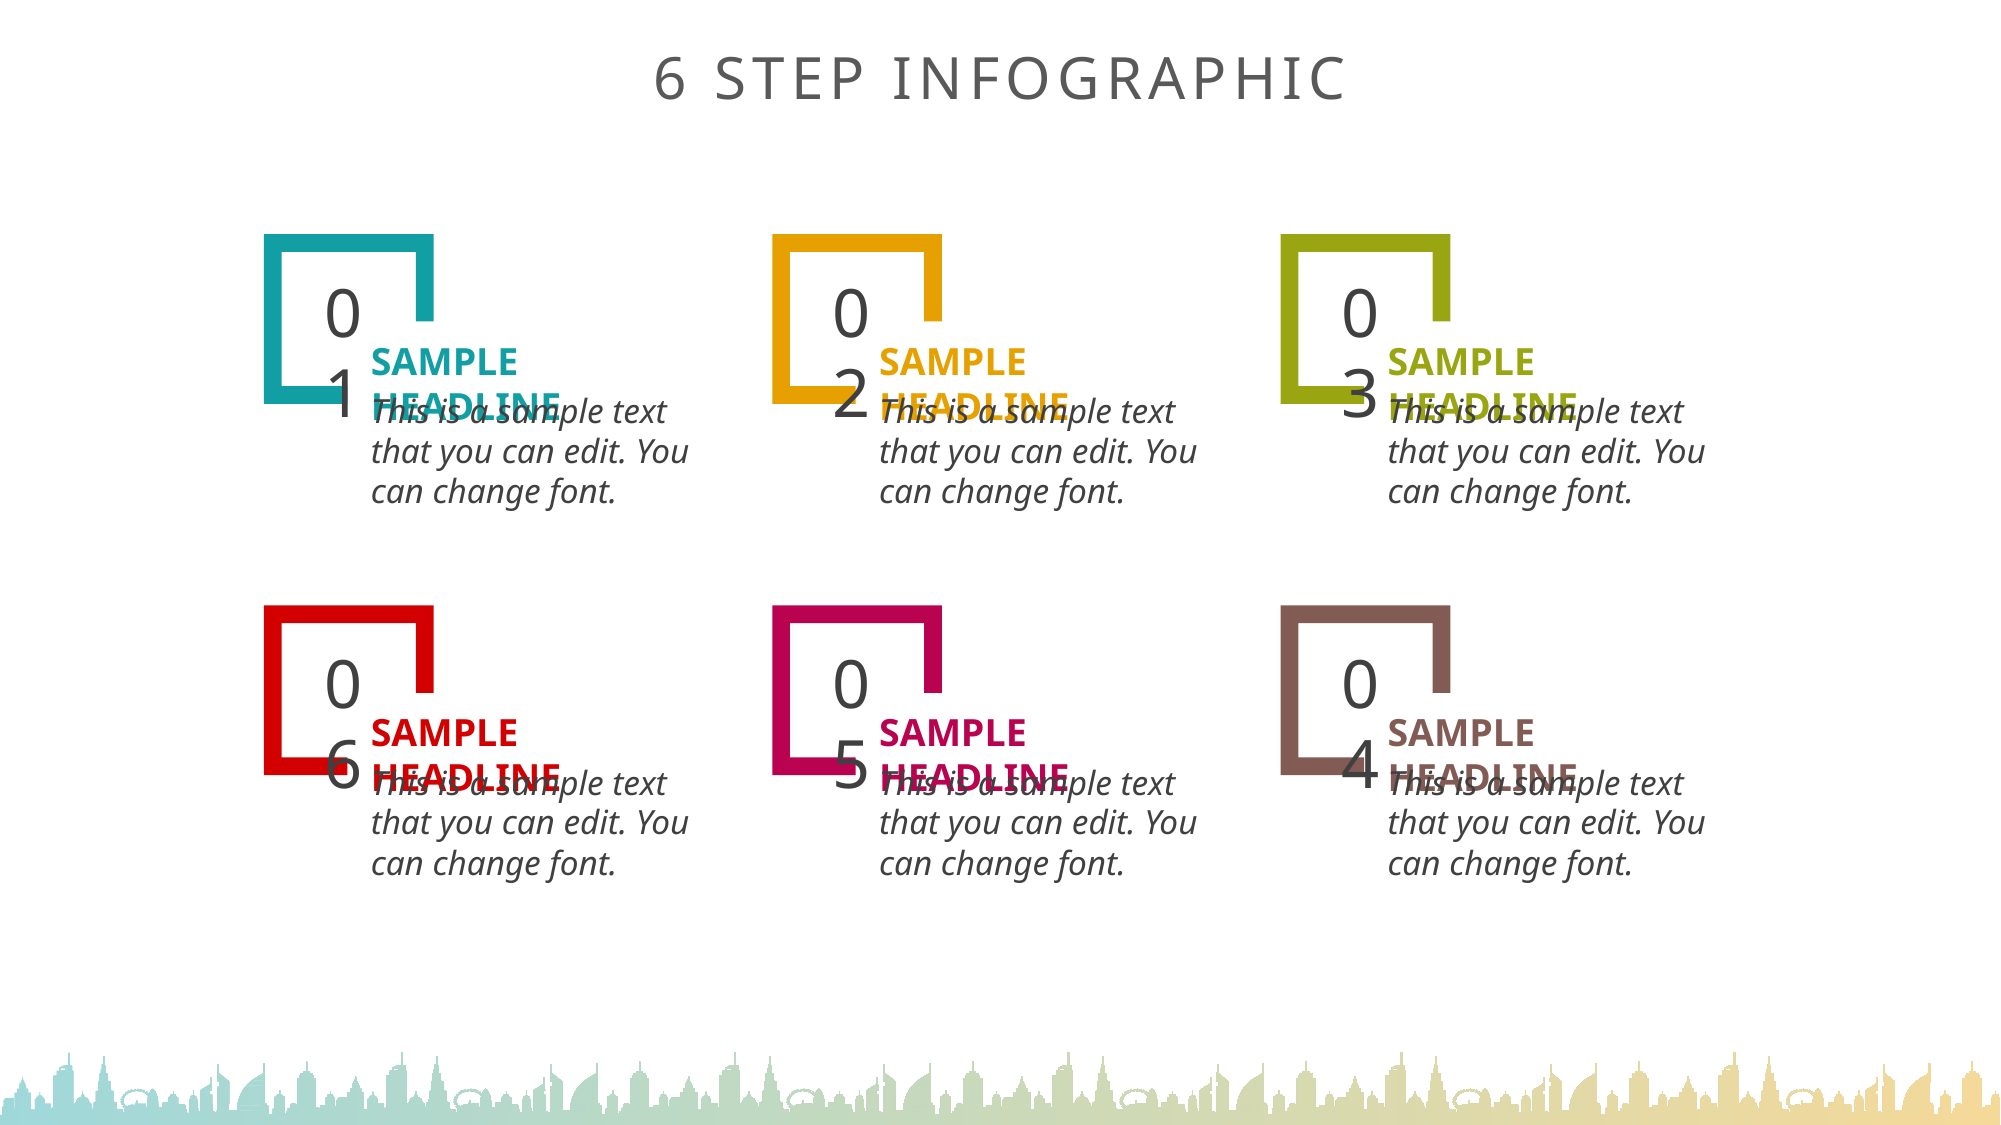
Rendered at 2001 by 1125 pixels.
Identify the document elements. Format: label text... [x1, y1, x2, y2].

list 6 STEP INFOGRAPHIC [431, 34, 1568, 128]
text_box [263, 234, 1736, 891]
